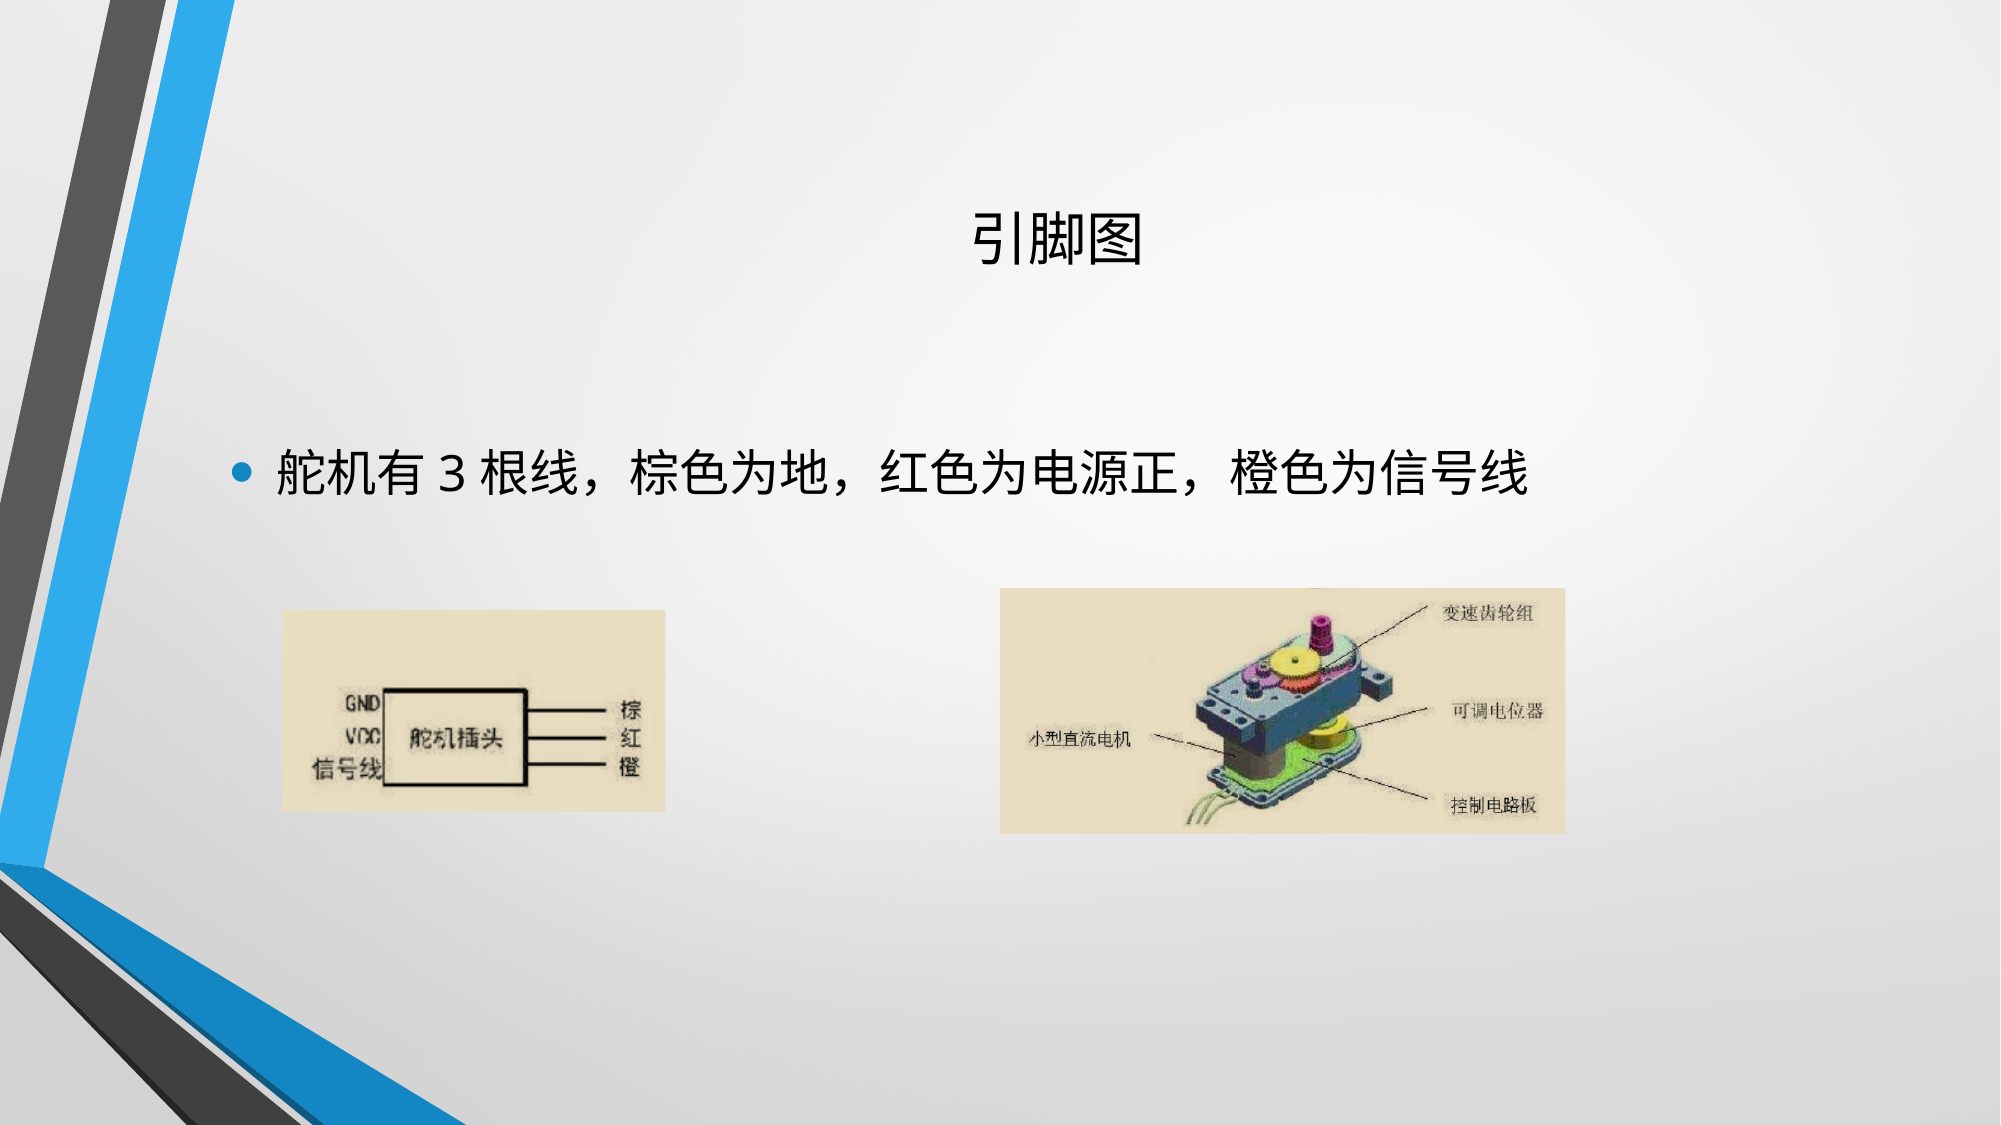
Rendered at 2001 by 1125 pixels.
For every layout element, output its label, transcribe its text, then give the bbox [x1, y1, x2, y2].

picture [281, 610, 666, 813]
list 舵机有3根线，棕色为地，红色为电源正，橙色为信号线 [214, 437, 1900, 589]
picture [999, 588, 1566, 835]
title 引脚图 [214, 75, 1900, 400]
